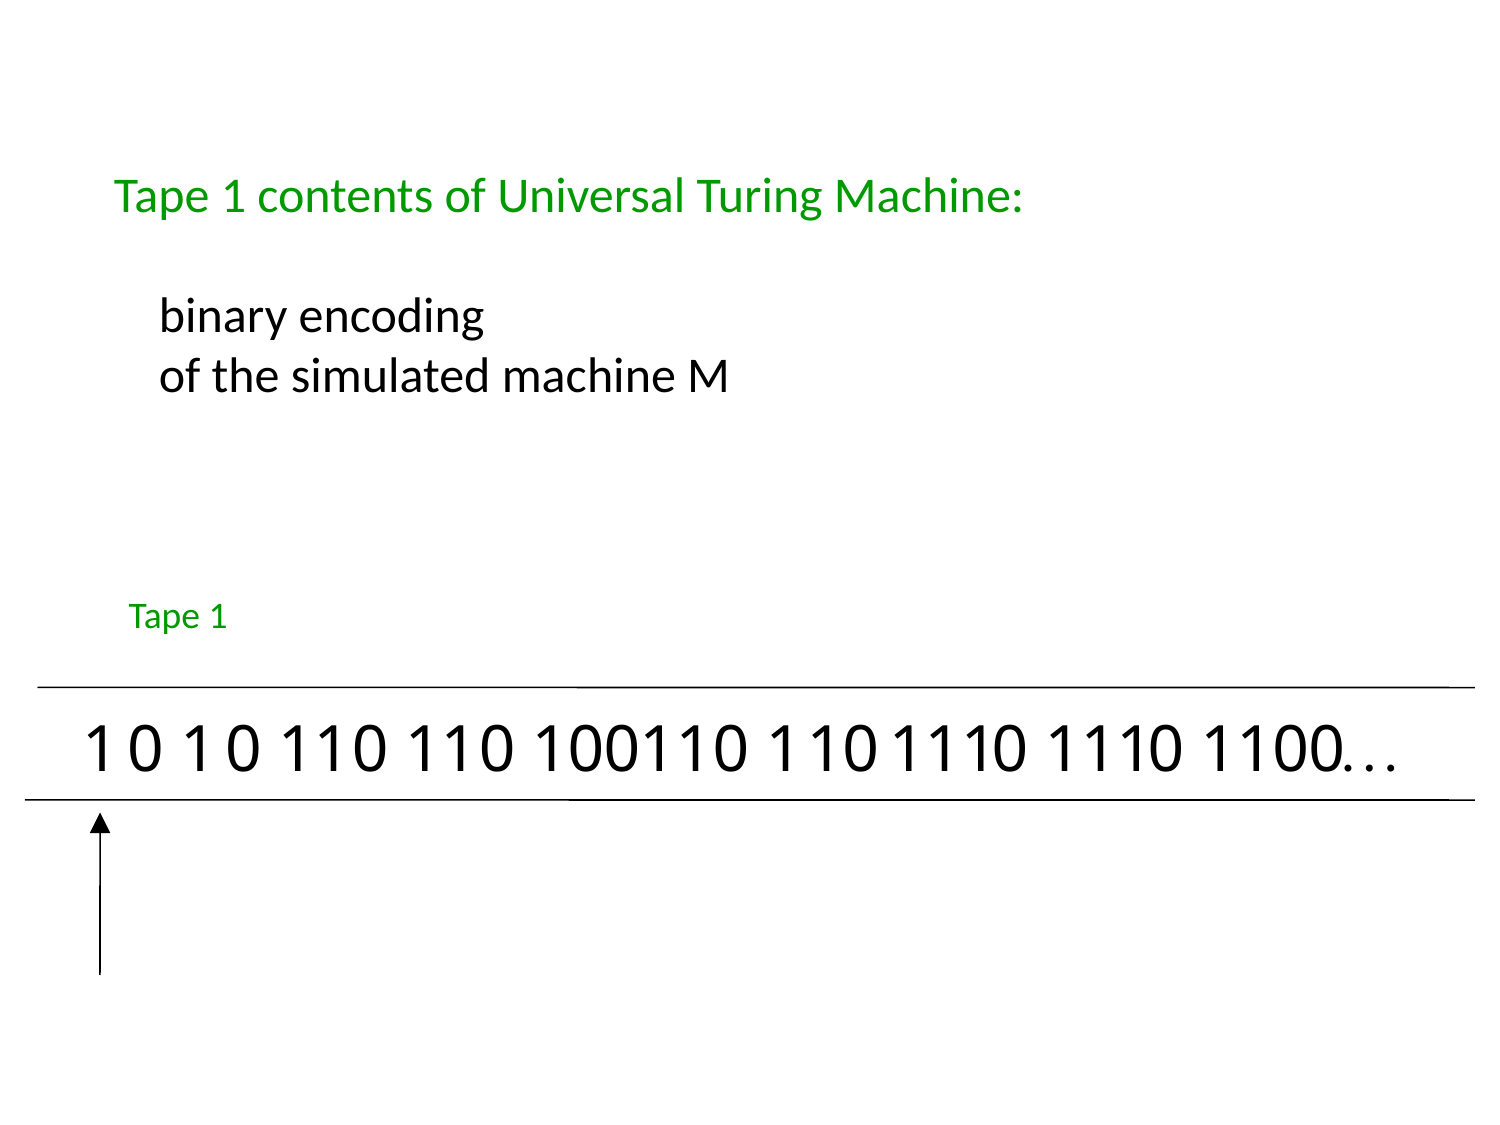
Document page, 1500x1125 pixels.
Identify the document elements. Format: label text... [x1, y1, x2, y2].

text_box Tape 1 [113, 584, 243, 644]
text_box [89, 812, 111, 976]
text_box Tape 1 contents of Universal Turing Machine: binary encoding of the simulated machine M [99, 154, 1040, 410]
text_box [77, 712, 1411, 804]
